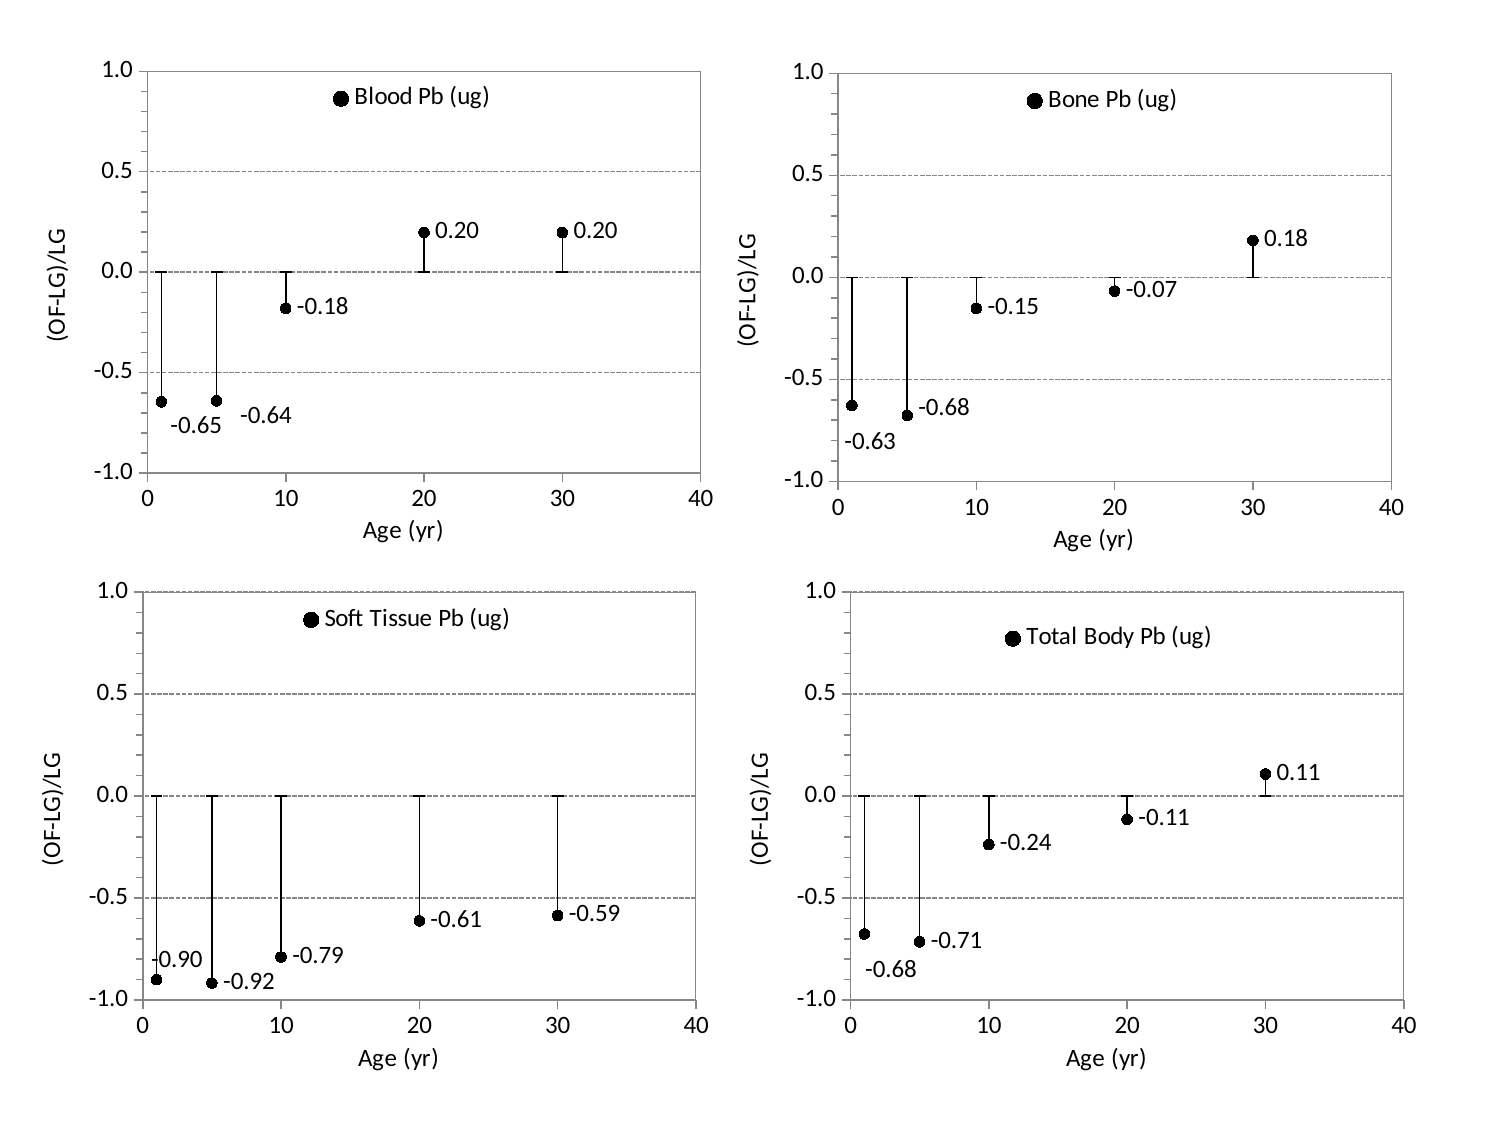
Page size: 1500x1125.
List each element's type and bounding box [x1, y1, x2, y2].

chart [25, 44, 1467, 562]
chart [20, 564, 1480, 1081]
